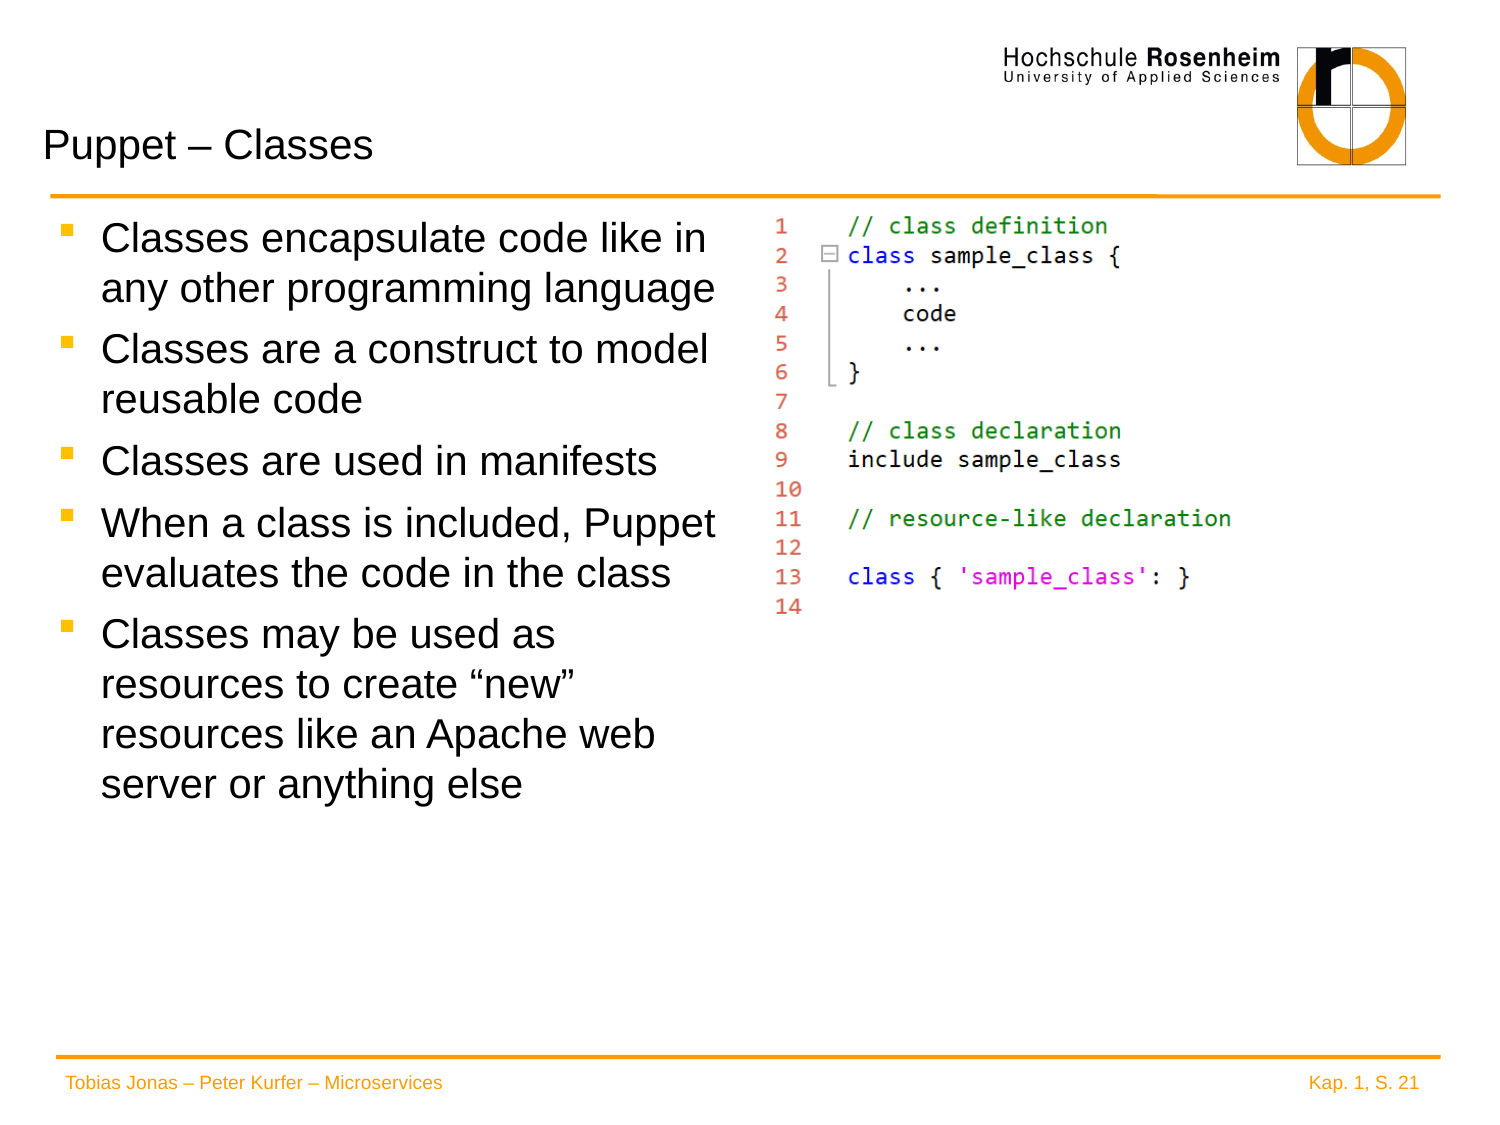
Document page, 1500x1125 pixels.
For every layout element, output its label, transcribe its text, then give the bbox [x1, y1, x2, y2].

picture [1003, 45, 1407, 167]
title Puppet – Classes [42, 43, 978, 169]
picture [767, 203, 1470, 980]
list Classes encapsulate code like in any other programming language Classes are a construct to model reusable code Classes are used in manifests When a class is included, Puppet evaluates the code in the class Classes may be used as resources to create “new” resources like an Apache web server or anything else [42, 203, 745, 980]
